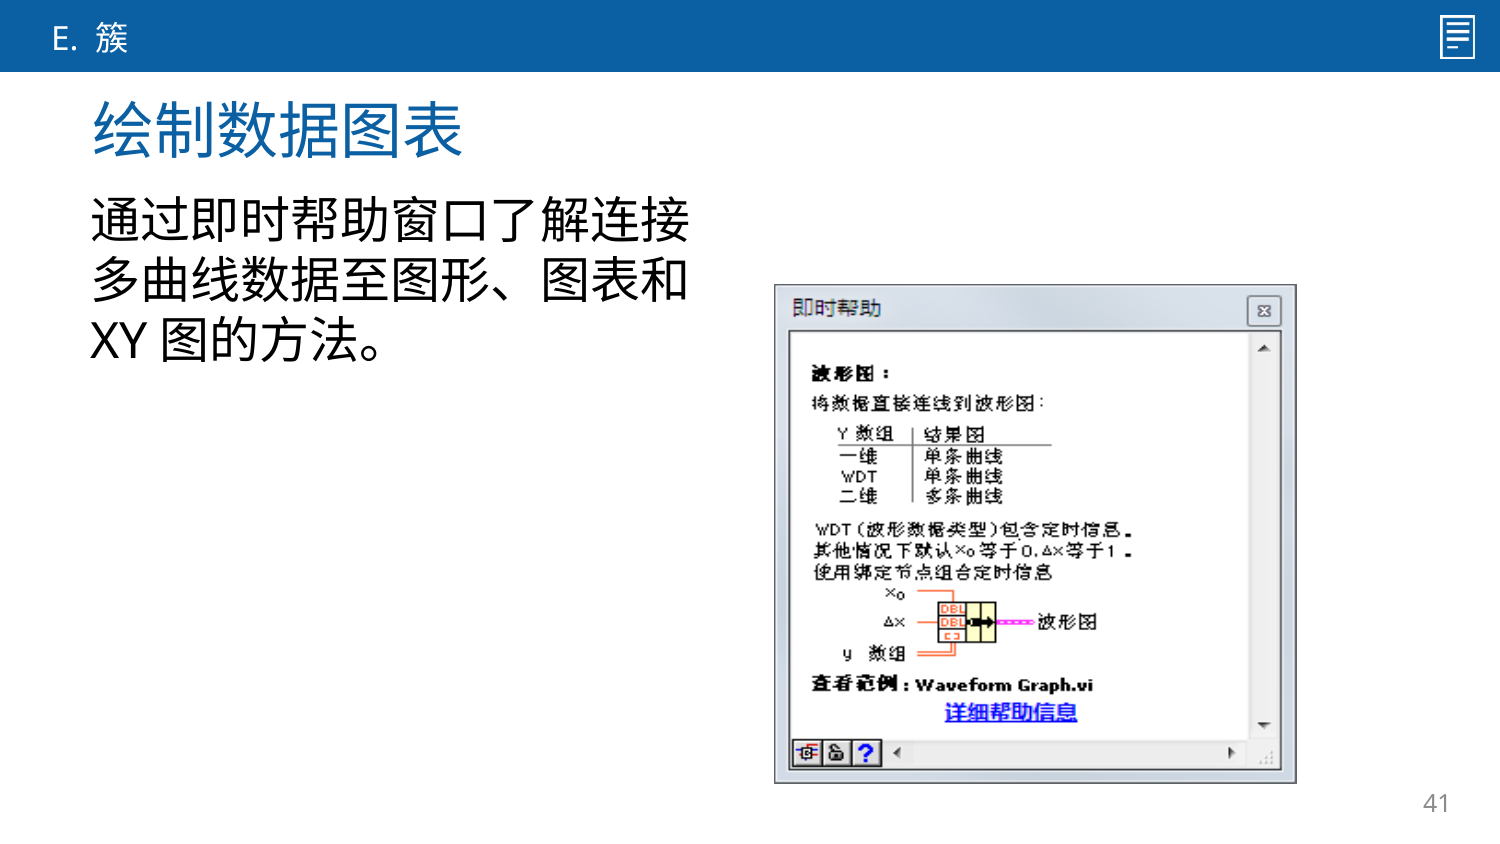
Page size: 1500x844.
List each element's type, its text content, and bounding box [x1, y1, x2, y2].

list 通过即时帮助窗口了解连接多曲线数据至图形、图表和XY图的方法。 [75, 181, 713, 772]
slide_number 41 [1400, 782, 1475, 828]
picture [1440, 15, 1475, 59]
list E. 簇 [35, 9, 1113, 63]
list 绘制数据图表 [78, 84, 1366, 174]
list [774, 284, 1297, 784]
